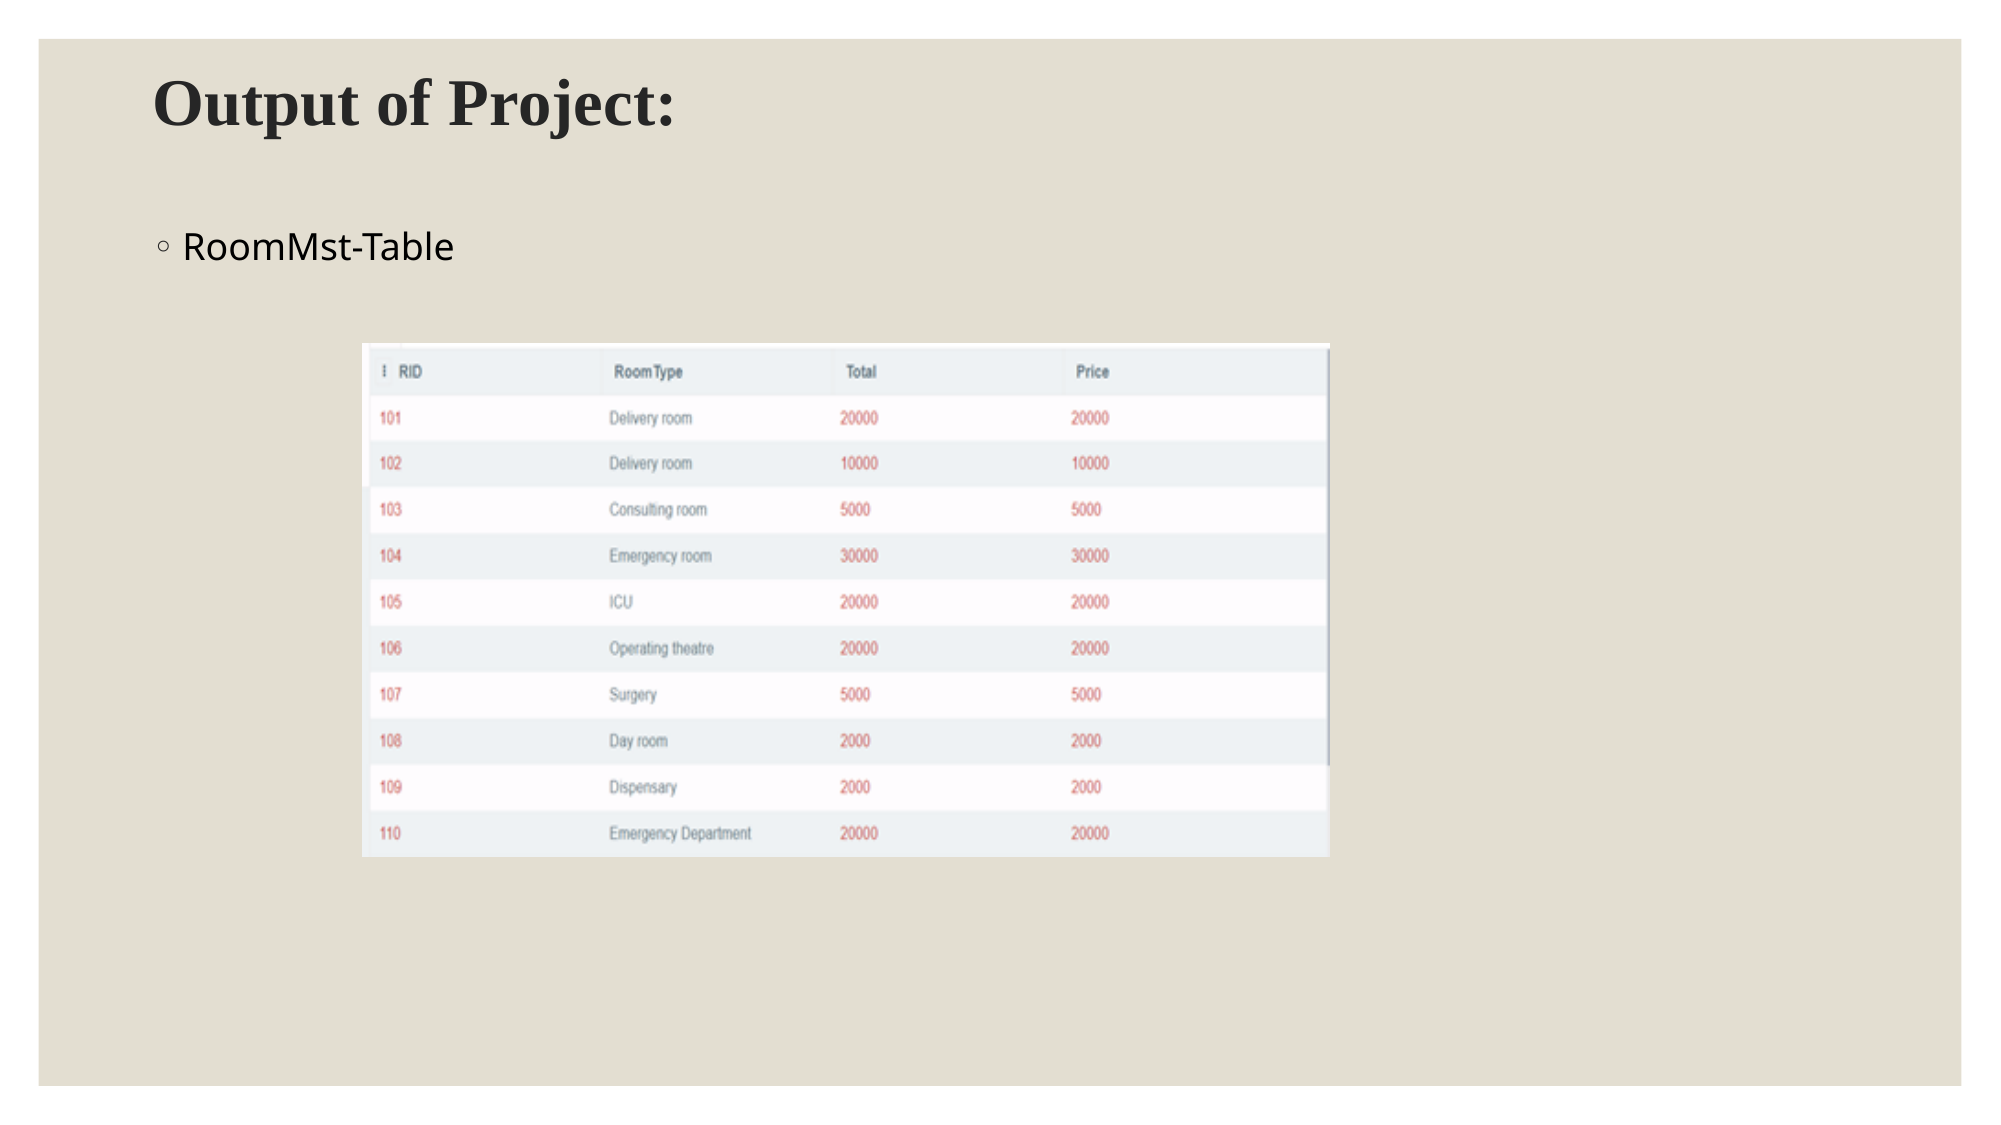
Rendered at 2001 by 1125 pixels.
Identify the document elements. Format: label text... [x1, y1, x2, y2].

list RoomMst-Table [137, 215, 1707, 1014]
title Output of Project: [137, 40, 1863, 168]
picture [362, 343, 1330, 857]
